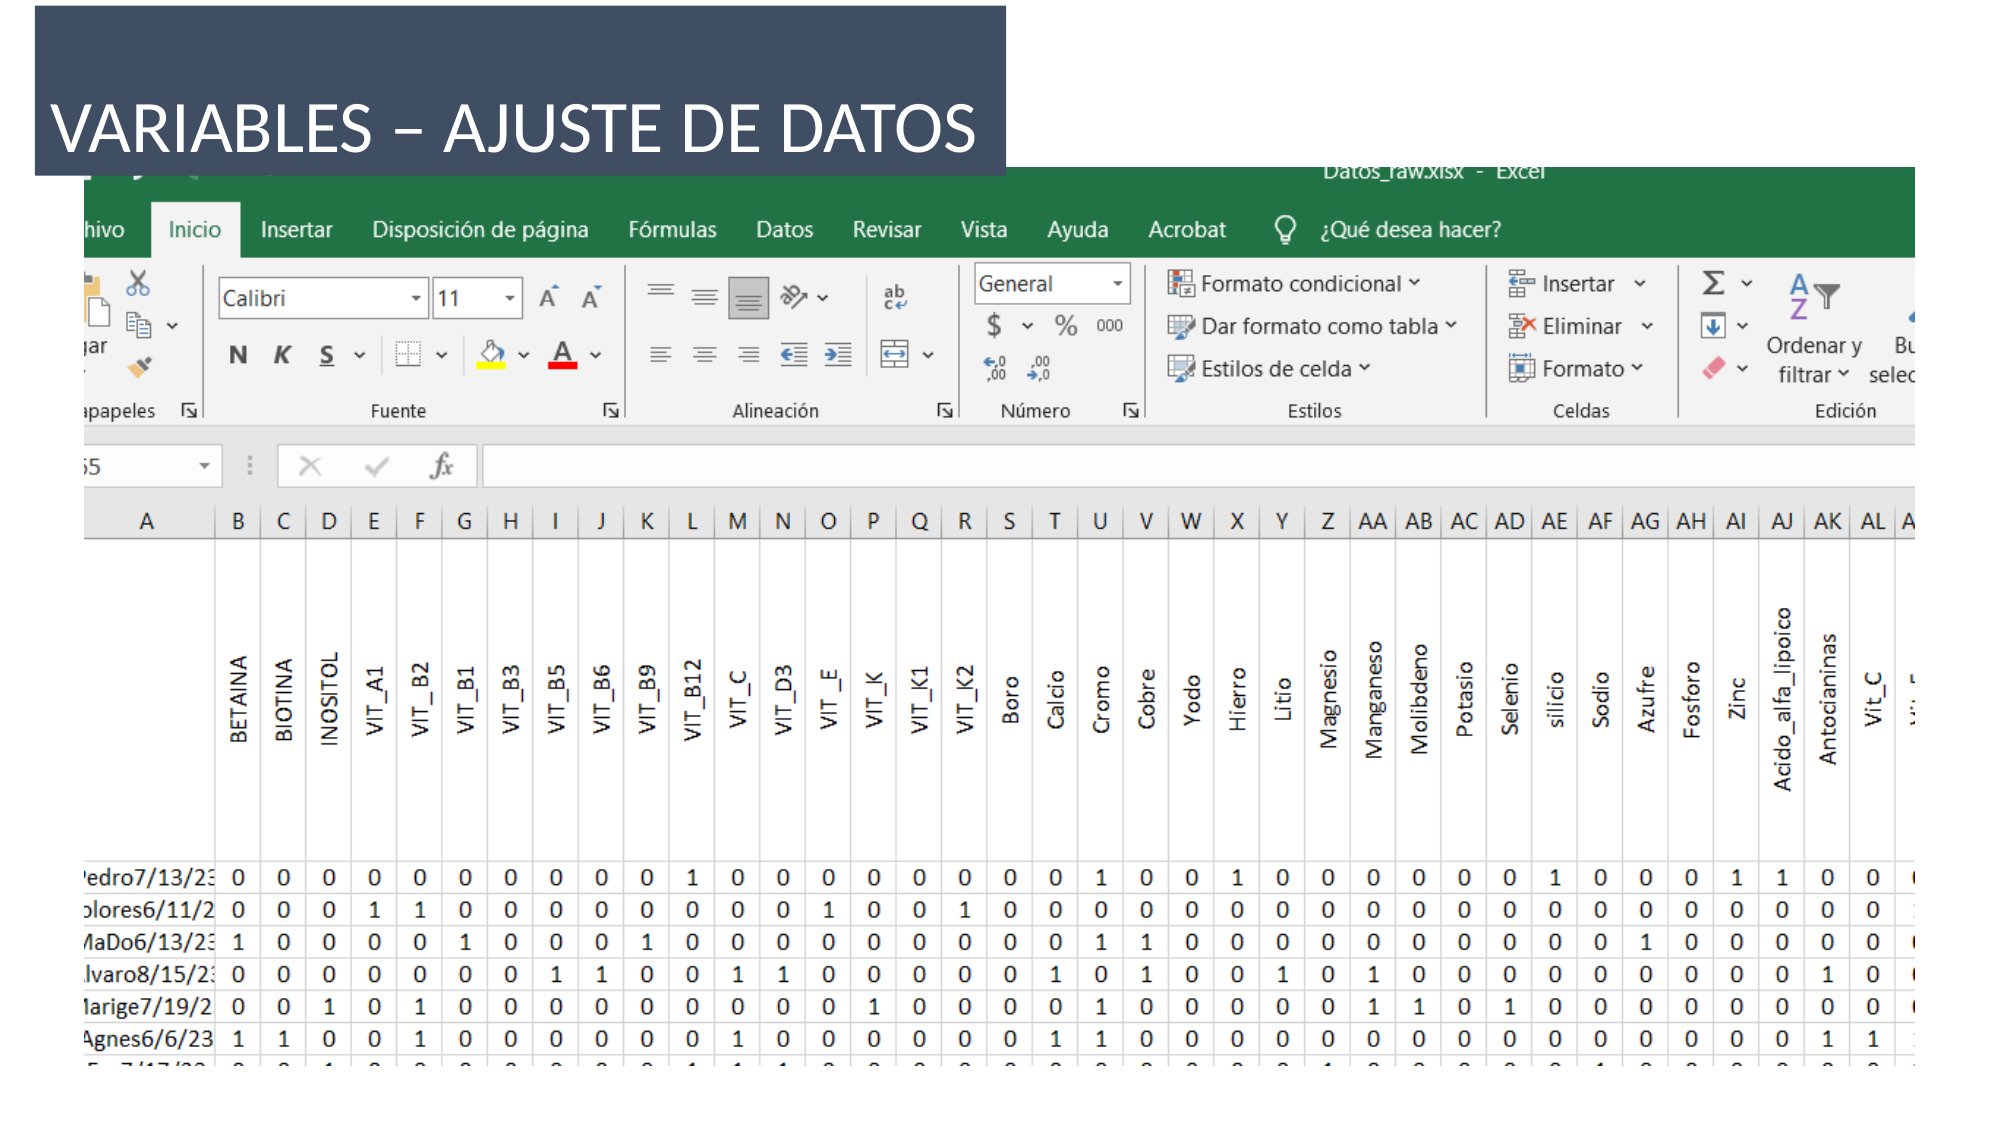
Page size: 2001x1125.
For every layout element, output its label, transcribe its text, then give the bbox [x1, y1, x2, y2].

picture [84, 167, 1915, 1066]
text_box Variables – ajuste de datos [34, 5, 1007, 176]
